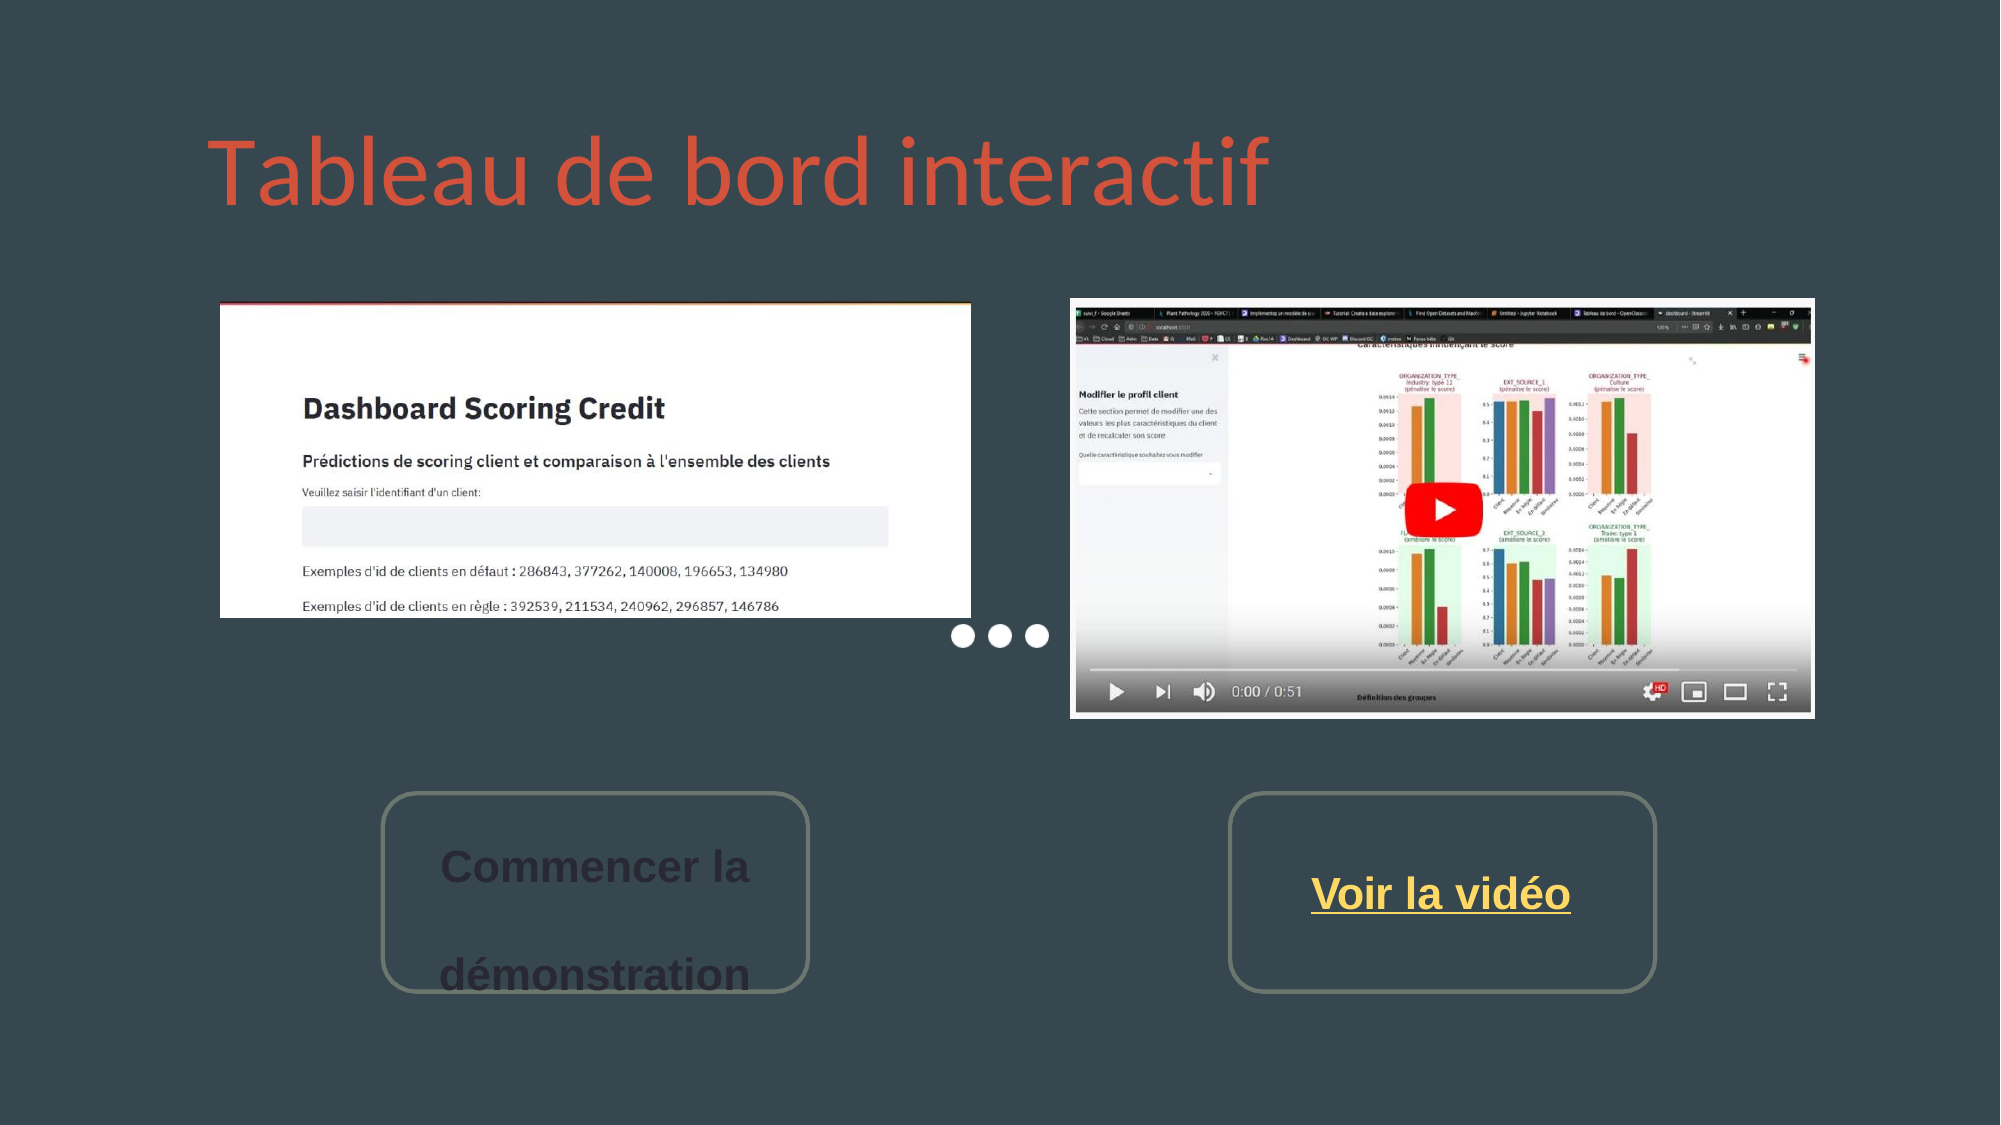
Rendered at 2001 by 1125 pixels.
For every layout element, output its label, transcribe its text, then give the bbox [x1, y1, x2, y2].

picture [951, 624, 975, 648]
picture [220, 301, 971, 618]
picture [1025, 624, 1049, 648]
picture [1070, 298, 1815, 719]
picture [988, 624, 1012, 648]
text_box Voir la vidéo [1308, 861, 1577, 919]
text_box [1229, 793, 1656, 992]
text_box [382, 793, 808, 992]
title Tableau de bord interactif [205, 103, 1273, 294]
text_box Commencer la démonstration [436, 834, 754, 1000]
